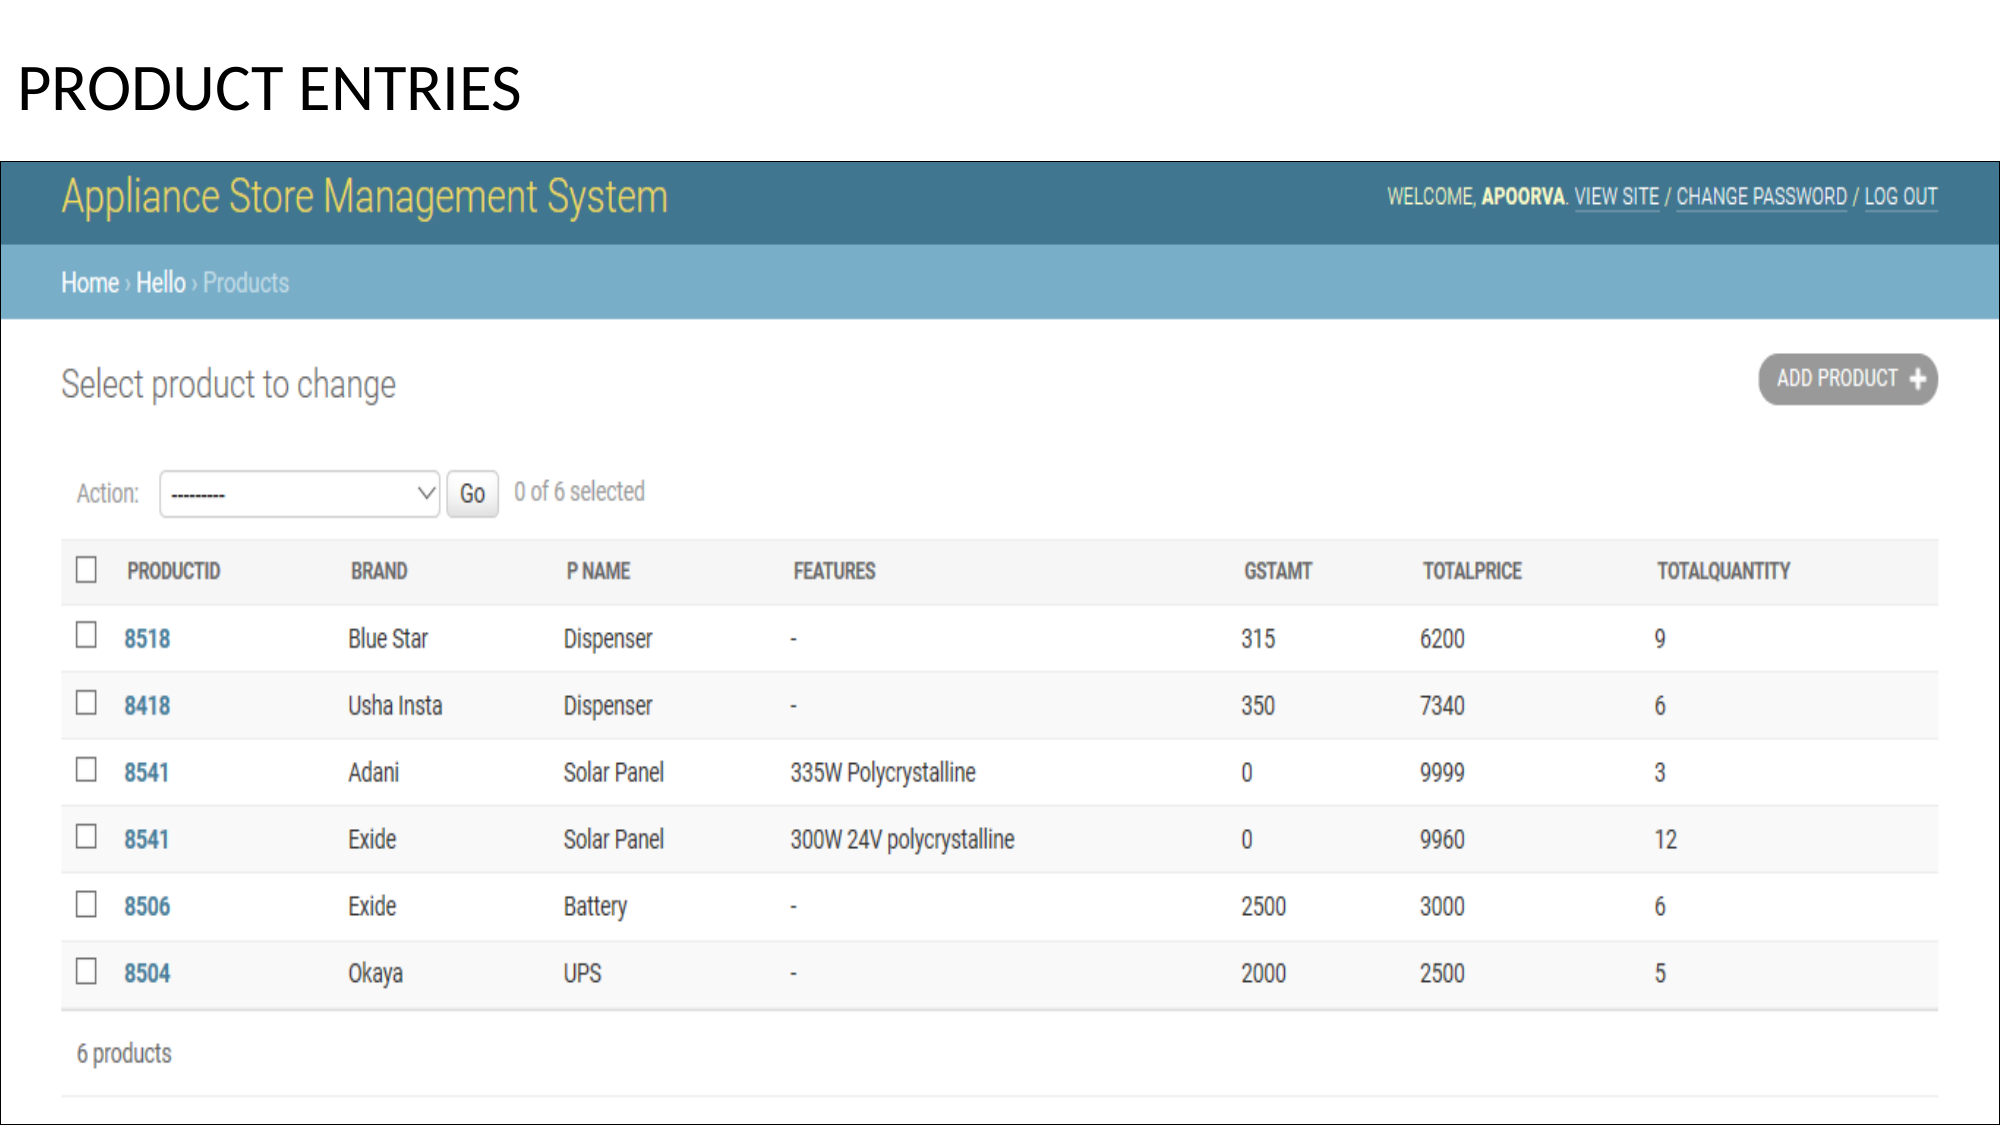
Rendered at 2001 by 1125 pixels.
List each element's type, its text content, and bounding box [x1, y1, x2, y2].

picture [0, 160, 2000, 1125]
text_box PRODUCT ENTRIES [2, 36, 538, 132]
